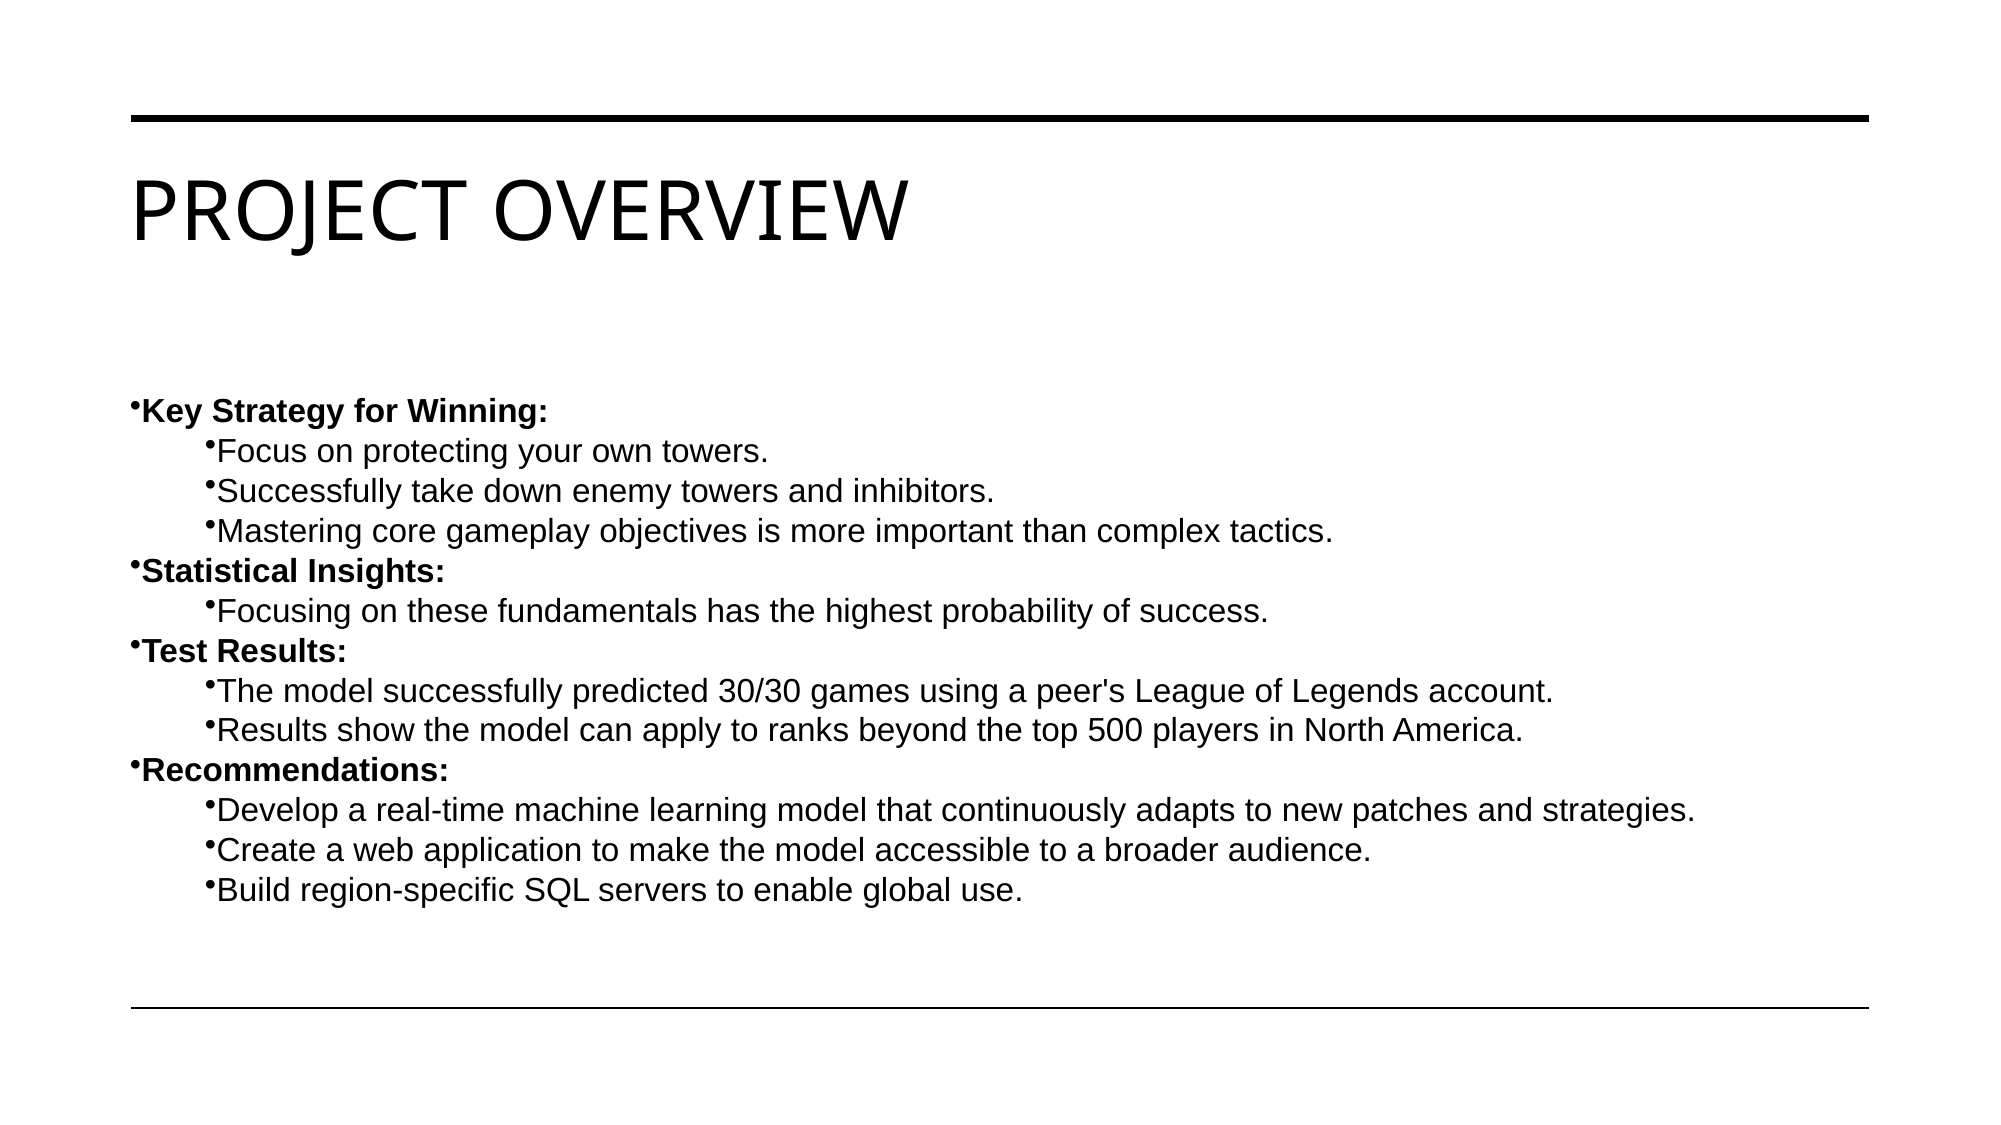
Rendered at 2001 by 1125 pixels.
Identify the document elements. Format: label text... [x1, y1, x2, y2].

list Key Strategy for Winning: Focus on protecting your own towers. Successfully take down enemy towers and inhibitors. Mastering core gameplay objectives is more important than complex tactics. Statistical Insights: Focusing on these fundamentals has the highest probability of success. Test Results: The model successfully predicted 30/30 games using a peer's League of Legends account. Results show the model can apply to ranks beyond the top 500 players in North America. Recommendations: Develop a real-time machine learning model that continuously adapts to new patches and strategies. Create a web application to make the model accessible to a broader audience. Build region-specific SQL servers to enable global use. [114, 344, 1730, 998]
title Project Overview [114, 149, 1869, 365]
